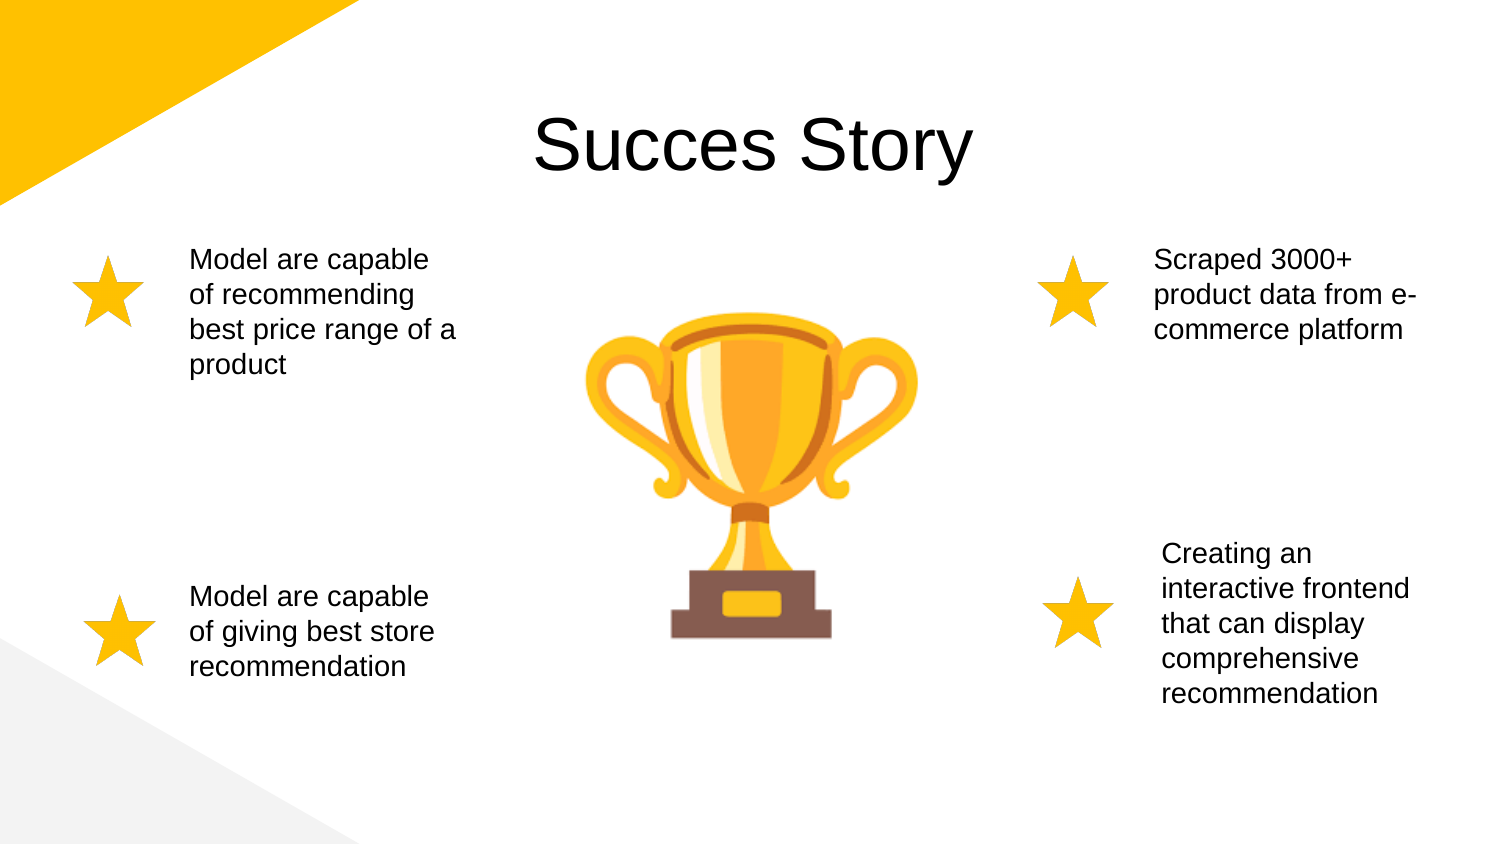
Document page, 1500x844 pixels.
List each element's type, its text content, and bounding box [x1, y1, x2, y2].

text_box Model are capable of recommending best price range of a product [174, 232, 476, 388]
picture [1034, 569, 1121, 656]
text_box Model are capable of giving best store recommendation [174, 569, 476, 690]
title Succes Story [88, 80, 1418, 175]
text_box Creating an interactive frontend that can display comprehensive recommendation [1146, 526, 1448, 717]
picture [576, 299, 929, 652]
picture [1030, 248, 1117, 334]
text_box Scraped 3000+ product data from e-commerce platform [1138, 232, 1440, 353]
picture [65, 248, 152, 334]
picture [76, 587, 163, 673]
